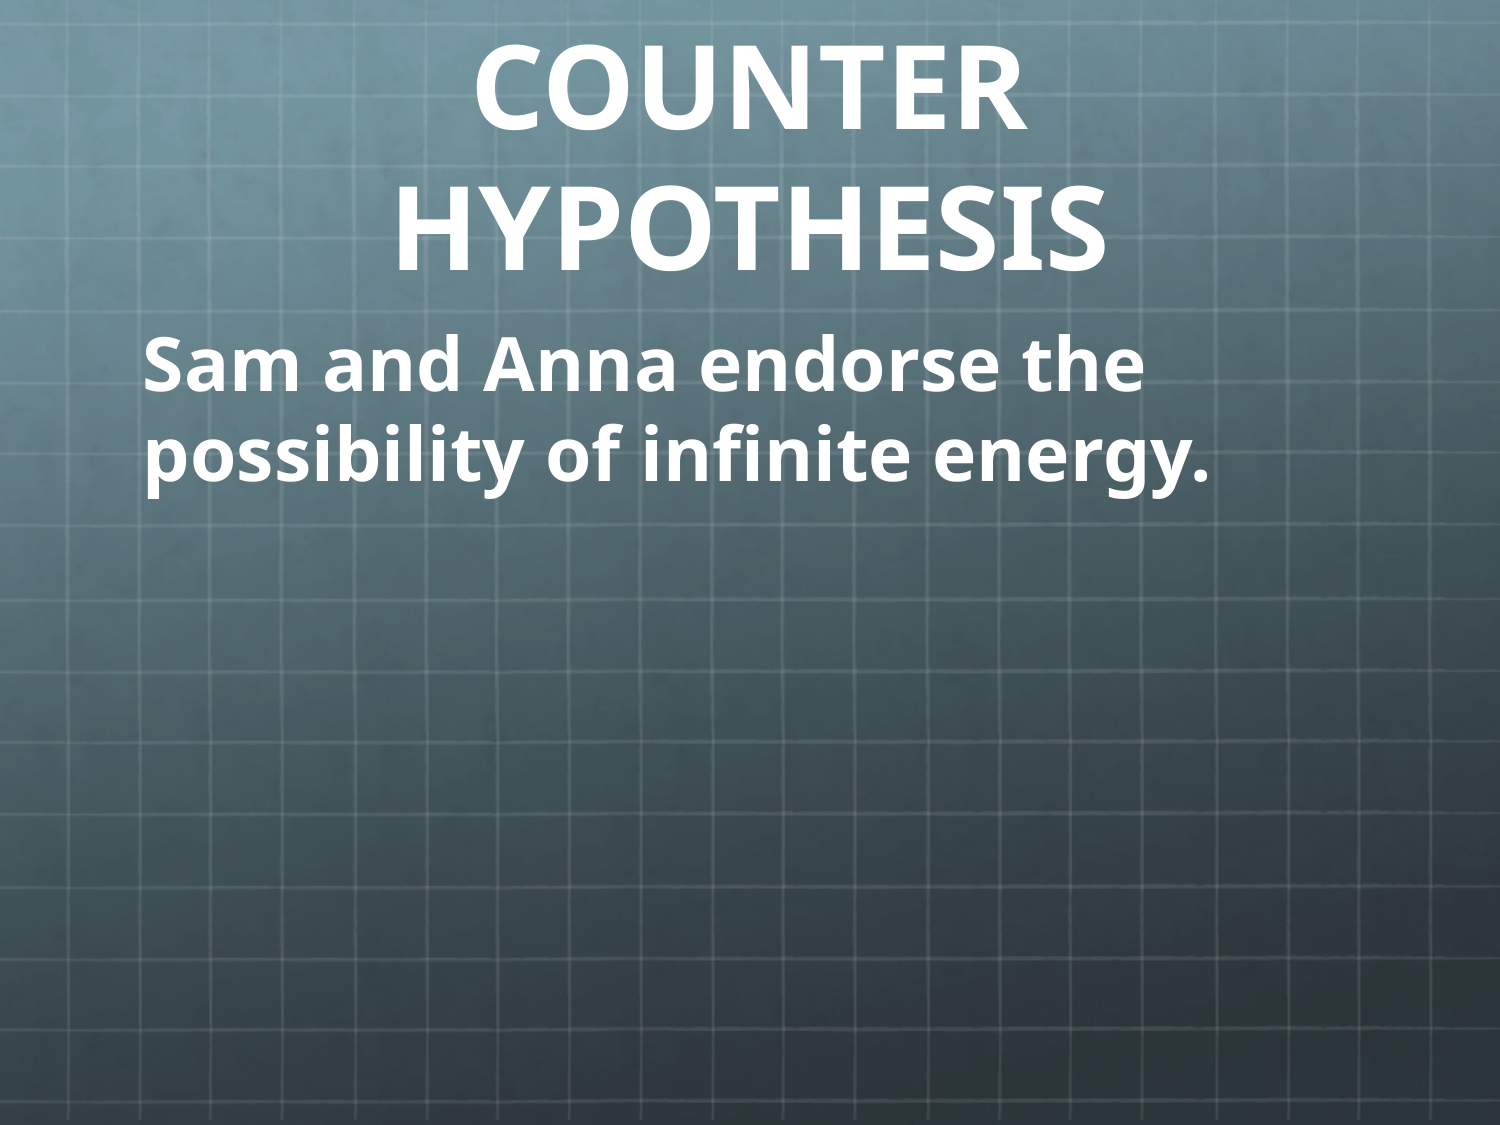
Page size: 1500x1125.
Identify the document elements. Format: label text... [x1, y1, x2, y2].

list Sam and Anna endorse the possibility of infinite energy. [127, 308, 1372, 958]
picture [0, 0, 1500, 1125]
title COUNTER HYPOTHESIS [127, 17, 1372, 289]
